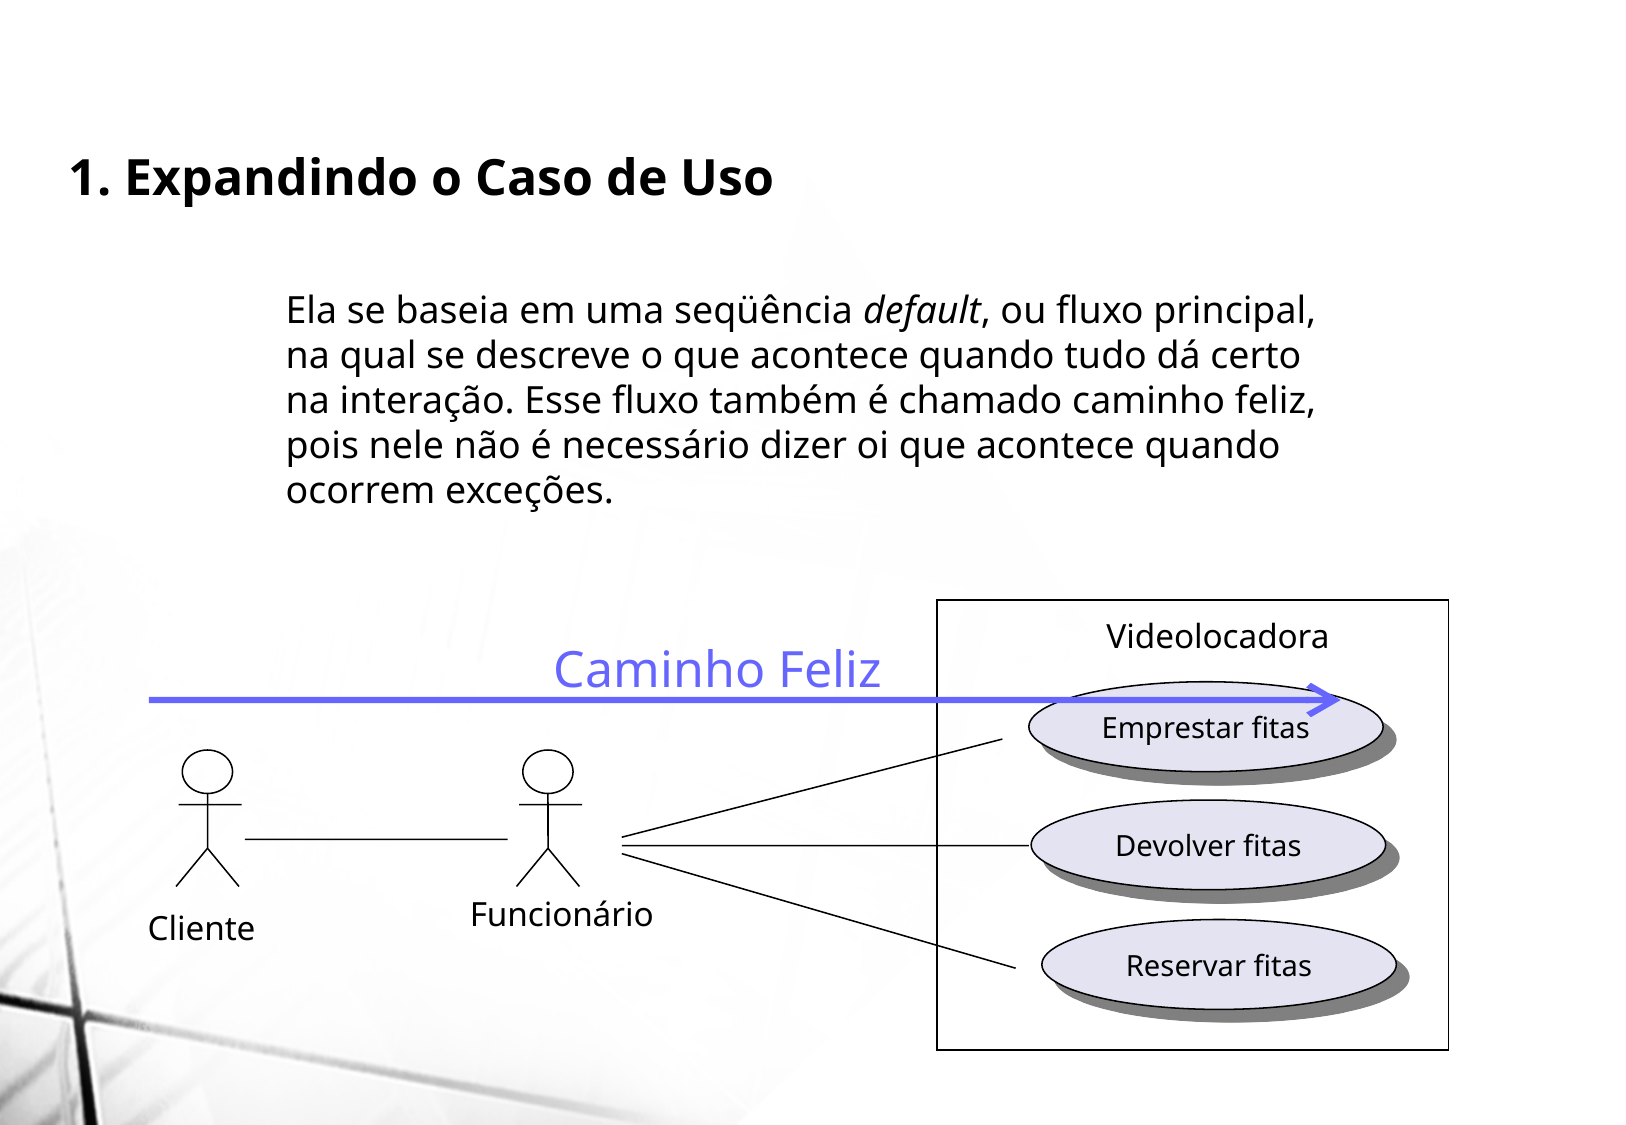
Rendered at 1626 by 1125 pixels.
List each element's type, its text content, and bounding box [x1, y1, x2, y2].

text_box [132, 599, 1450, 1051]
text_box Ela se baseia em uma seqüência default, ou fluxo principal, na qual se descreve o que acontece quando tudo dá certo na interação. Esse fluxo também é chamado caminho feliz, pois nele não é necessário dizer oi que acontece quando ocorrem exceções. [270, 278, 1355, 520]
picture [0, 0, 1626, 1125]
text_box 1. Expandindo o Caso de Uso [54, 137, 1138, 213]
